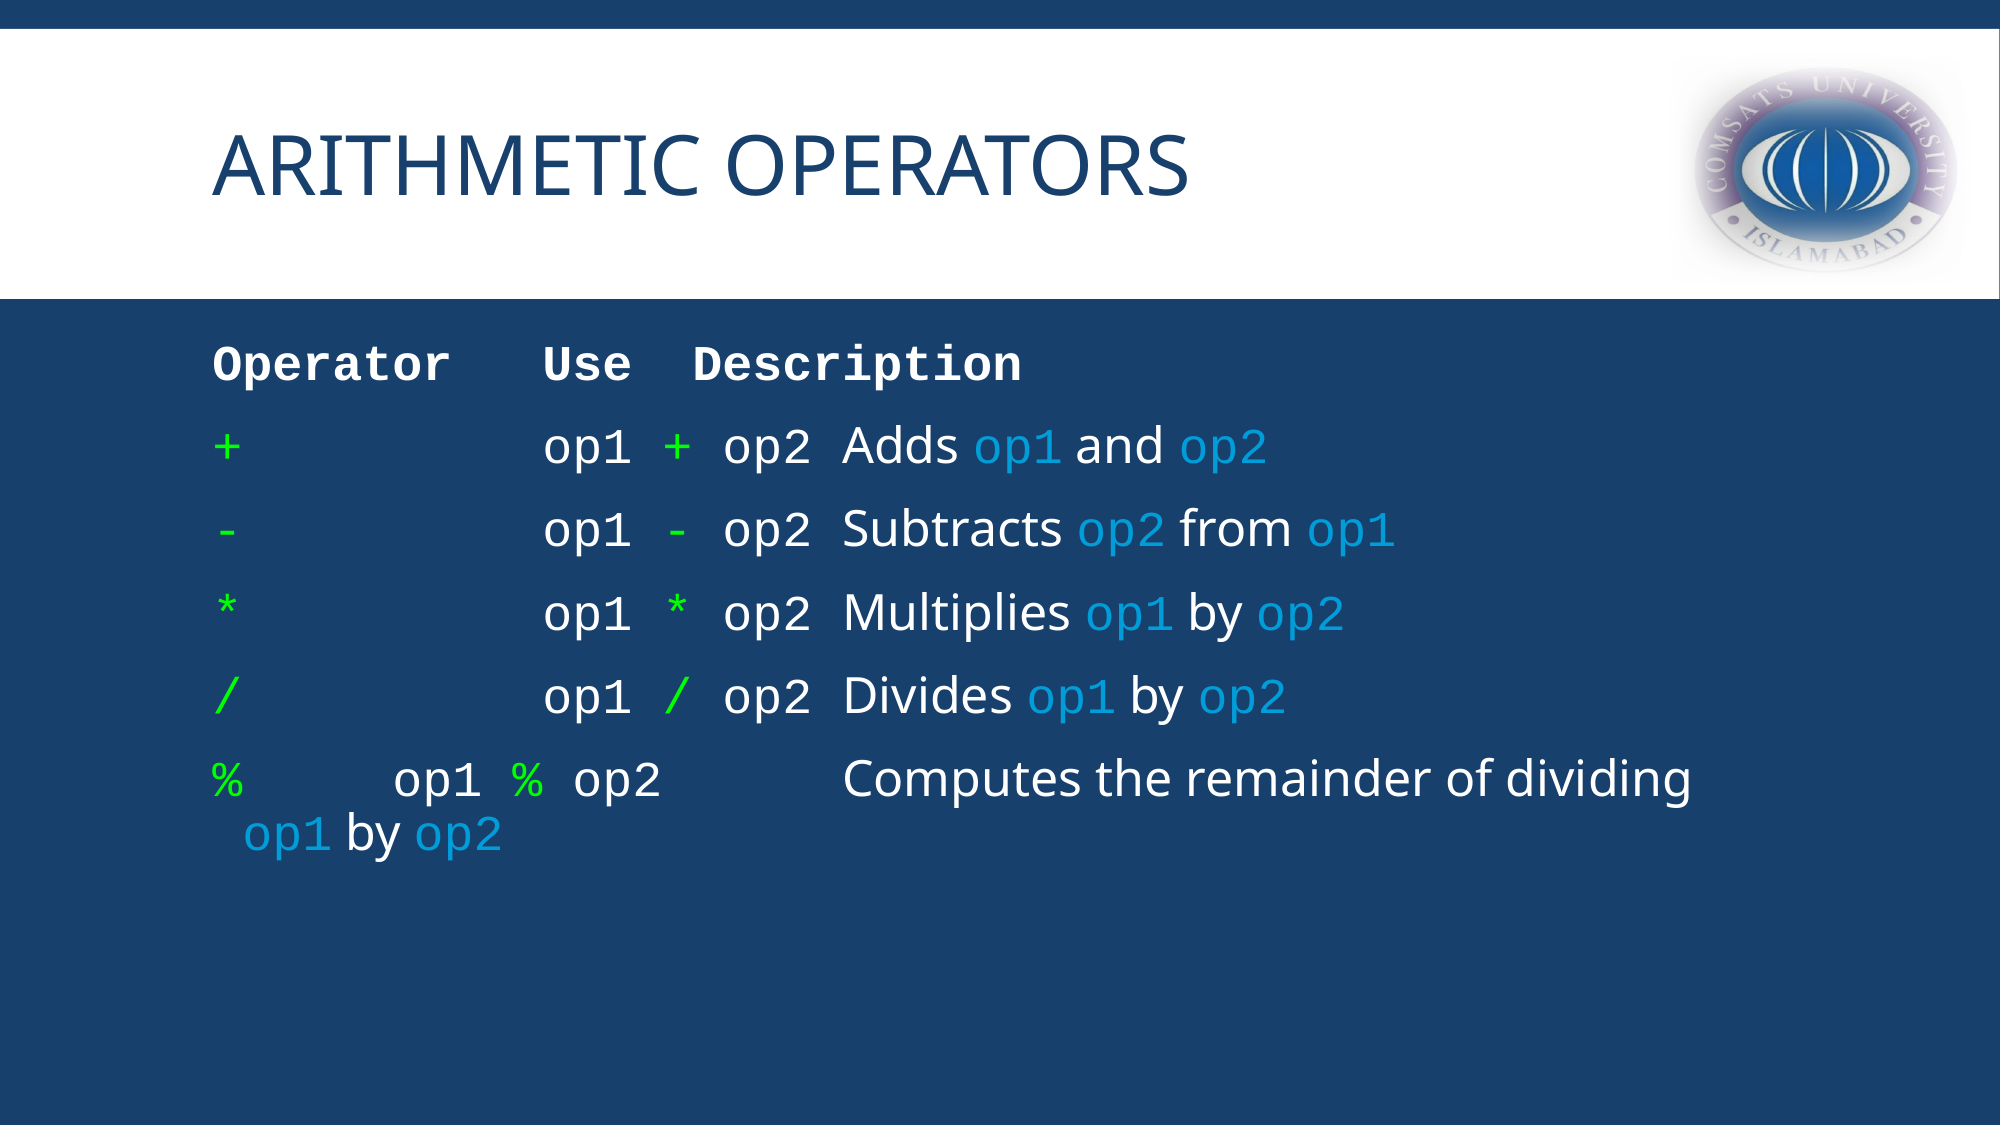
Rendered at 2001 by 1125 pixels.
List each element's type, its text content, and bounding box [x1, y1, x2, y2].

title Arithmetic Operators [197, 46, 1803, 295]
list Operator Use Description + op1 + op2 Adds op1 and op2 - op1 - op2 Subtracts op2 from op1 * op1 * op2 Multiplies op1 by op2 / op1 / op2 Divides op1 by op2 % op1 % op2 Computes the remainder of dividing op1 by op2 [197, 329, 1803, 1020]
picture [1803, 136, 1890, 204]
